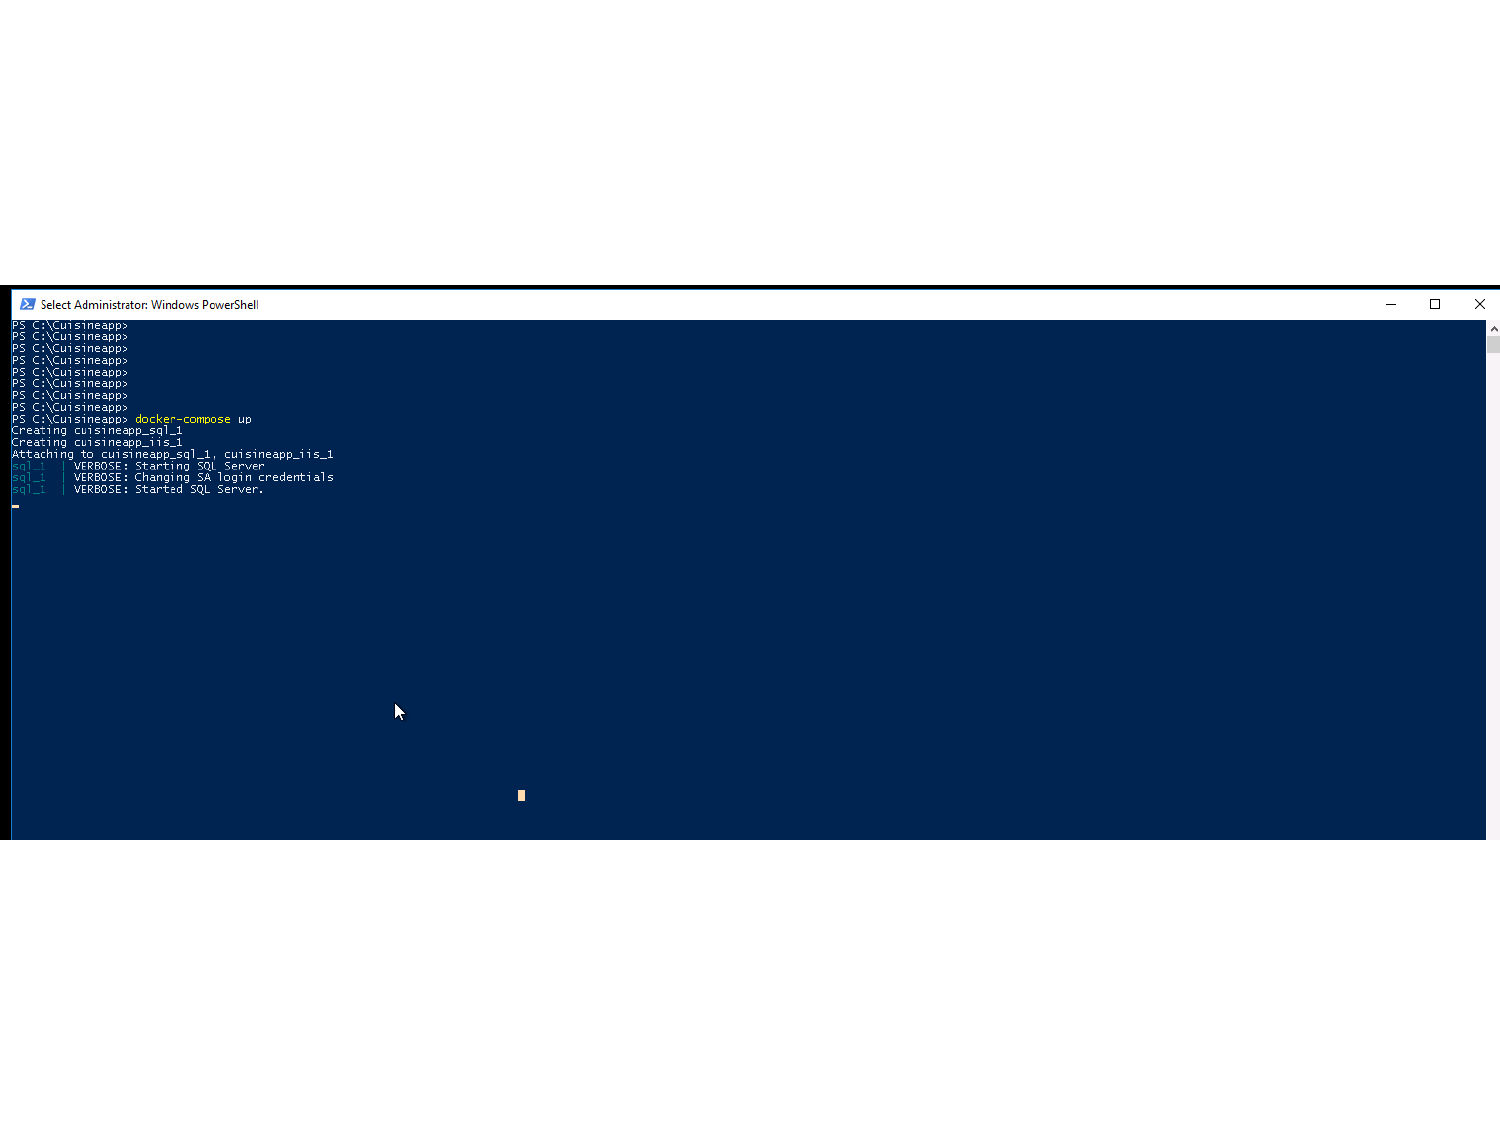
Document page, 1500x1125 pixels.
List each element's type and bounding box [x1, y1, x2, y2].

picture [0, 285, 1500, 840]
